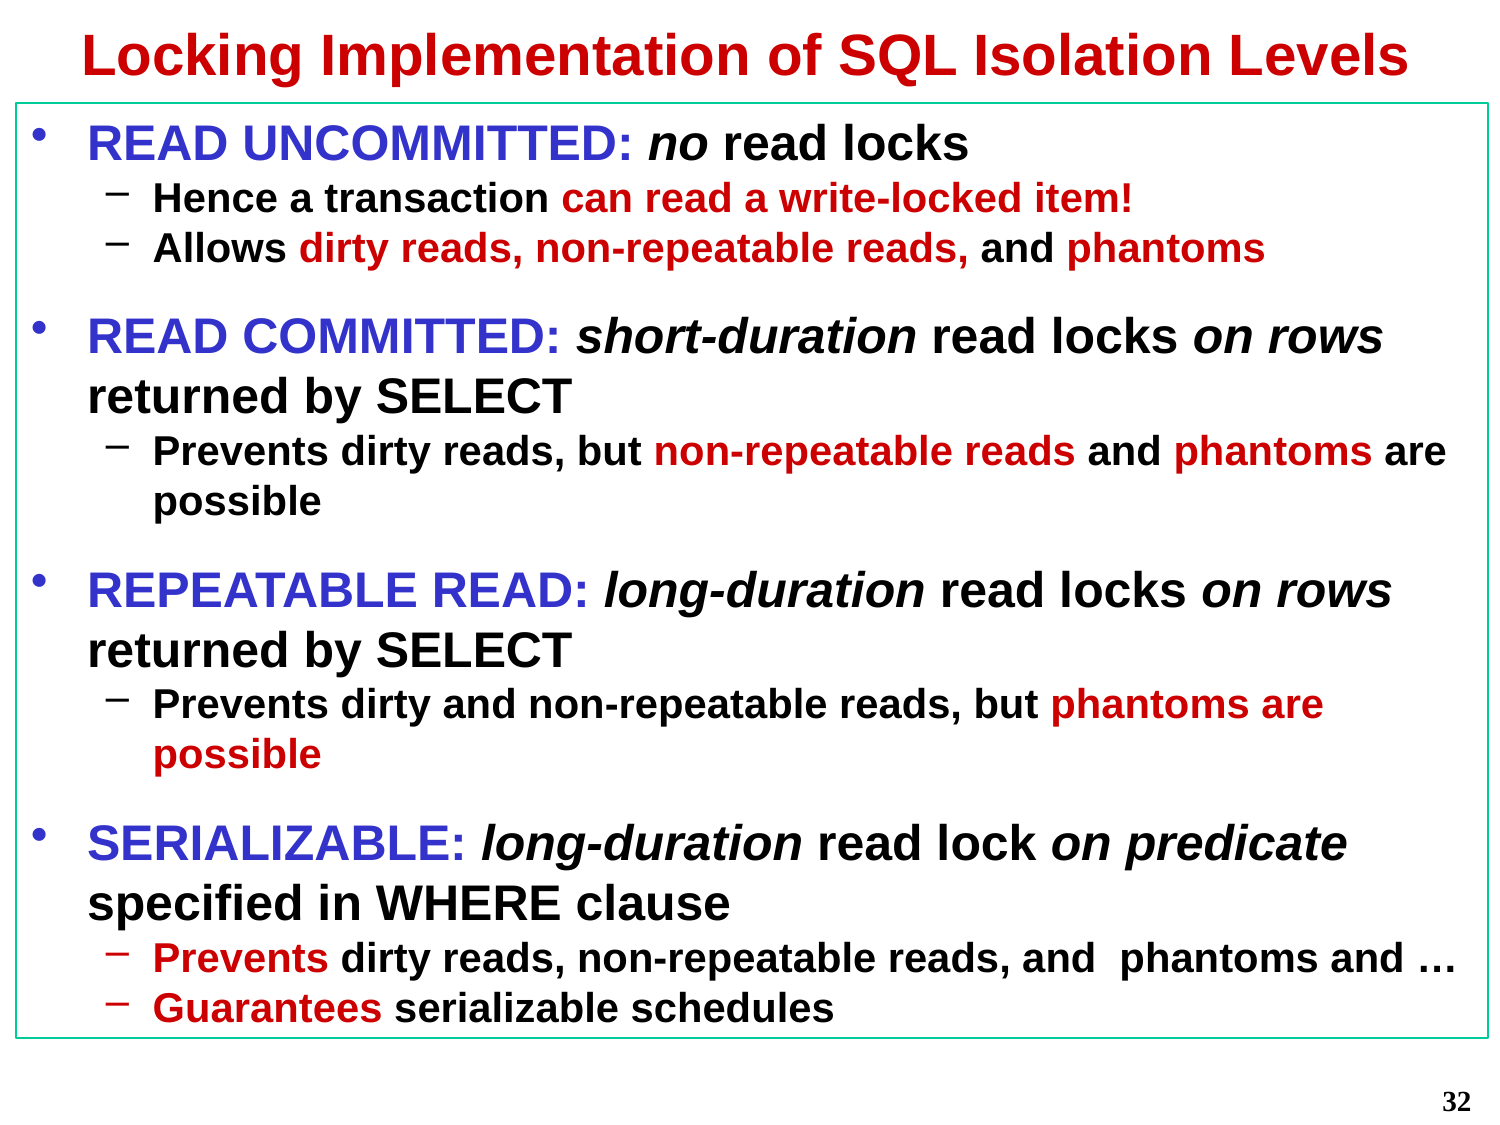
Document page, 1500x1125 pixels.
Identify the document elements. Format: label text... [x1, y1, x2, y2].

text_box Locking Implementation of SQL Isolation Levels [42, 2, 1451, 101]
list READ UNCOMMITTED: no read locks Hence a transaction can read a write-locked item! Allows dirty reads, non-repeatable reads, and phantoms READ COMMITTED: short-duration read locks on rows returned by SELECT Prevents dirty reads, but non-repeatable reads and phantoms are possible REPEATABLE READ: long-duration read locks on rows returned by SELECT Prevents dirty and non-repeatable reads, but phantoms are possible SERIALIZABLE: long-duration read lock on predicate specified in WHERE clause Prevents dirty reads, non-repeatable reads, and phantoms and … Guarantees serializable schedules [15, 102, 1489, 1039]
text_box 32 [1174, 1075, 1487, 1113]
